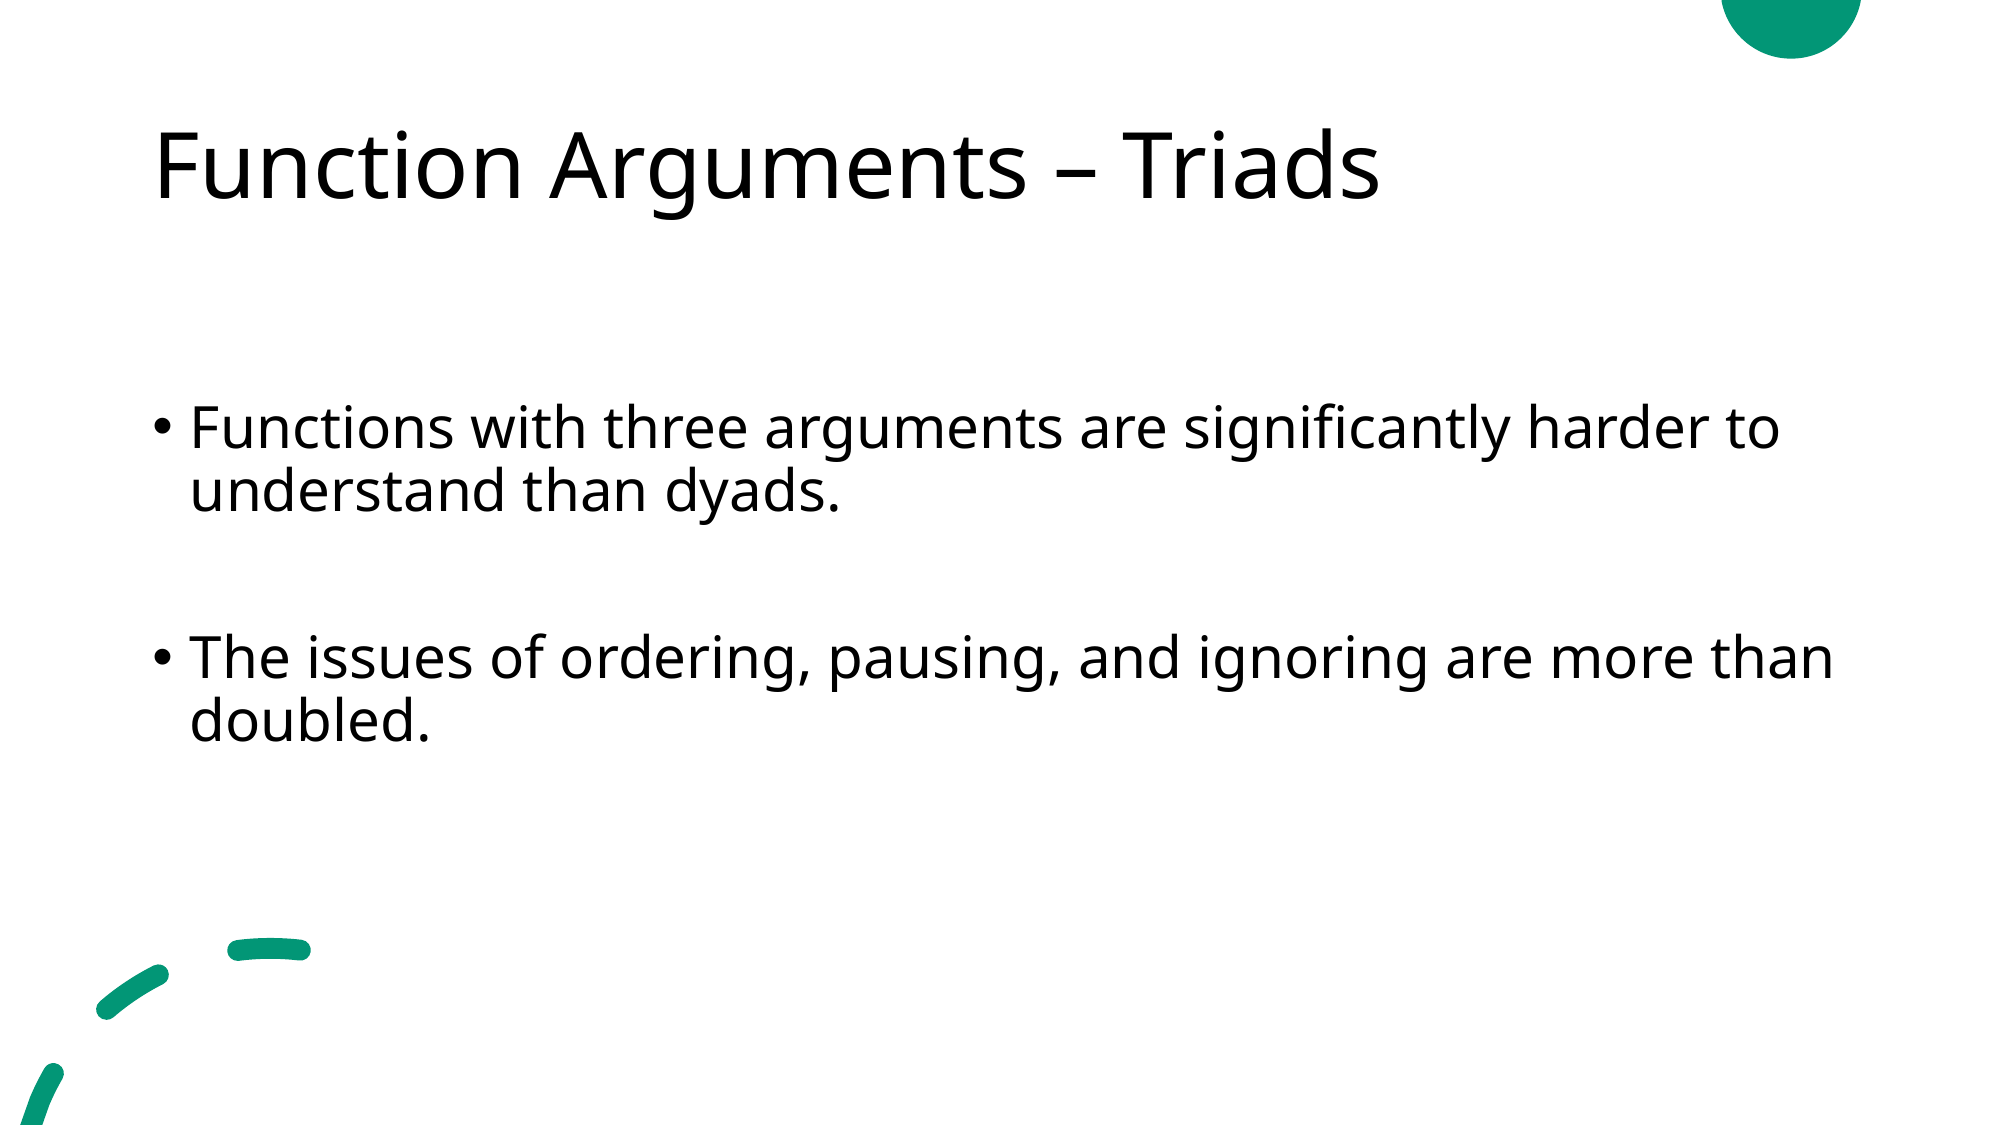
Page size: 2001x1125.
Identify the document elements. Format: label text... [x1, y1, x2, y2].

title Function Arguments – Triads [137, 59, 1863, 278]
list Functions with three arguments are significantly harder to understand than dyads. The issues of ordering, pausing, and ignoring are more than doubled. [137, 299, 1863, 933]
